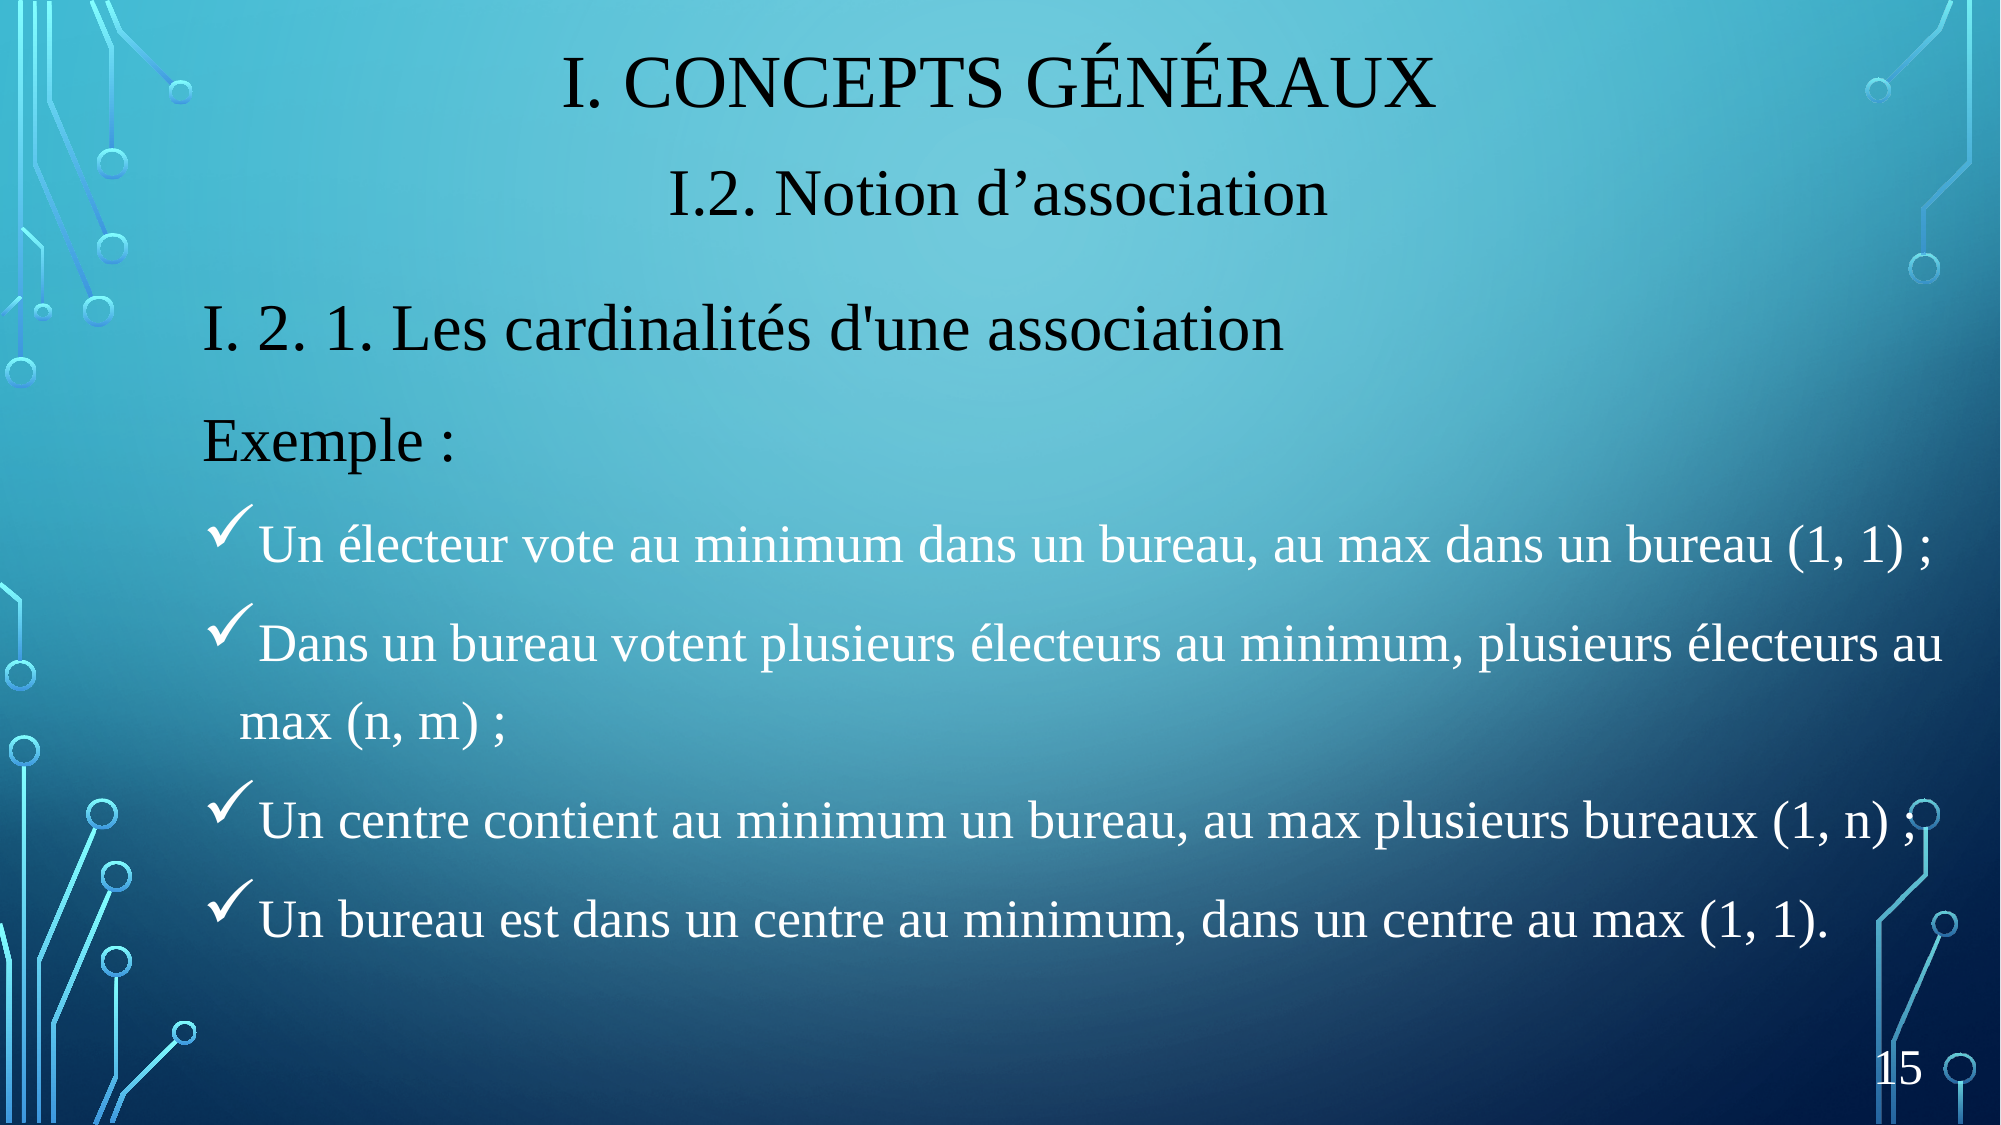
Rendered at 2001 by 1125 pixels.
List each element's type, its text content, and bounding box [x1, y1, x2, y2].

text_box I.2. Notion d’association [187, 124, 1813, 239]
list I. 2. 1. Les cardinalités d'une association Exemple : Un électeur vote au minimum dans un bureau, au max dans un bureau (1, 1) ; Dans un bureau votent plusieurs électeurs au minimum, plusieurs électeurs au max (n, m) ; Un centre contient au minimum un bureau, au max plusieurs bureaux (1, n) ; Un bureau est dans un centre au minimum, dans un centre au max (1, 1). [187, 259, 1963, 1125]
title I. Concepts généraux [187, 0, 1813, 124]
slide_number 15 [1812, 1034, 1939, 1095]
